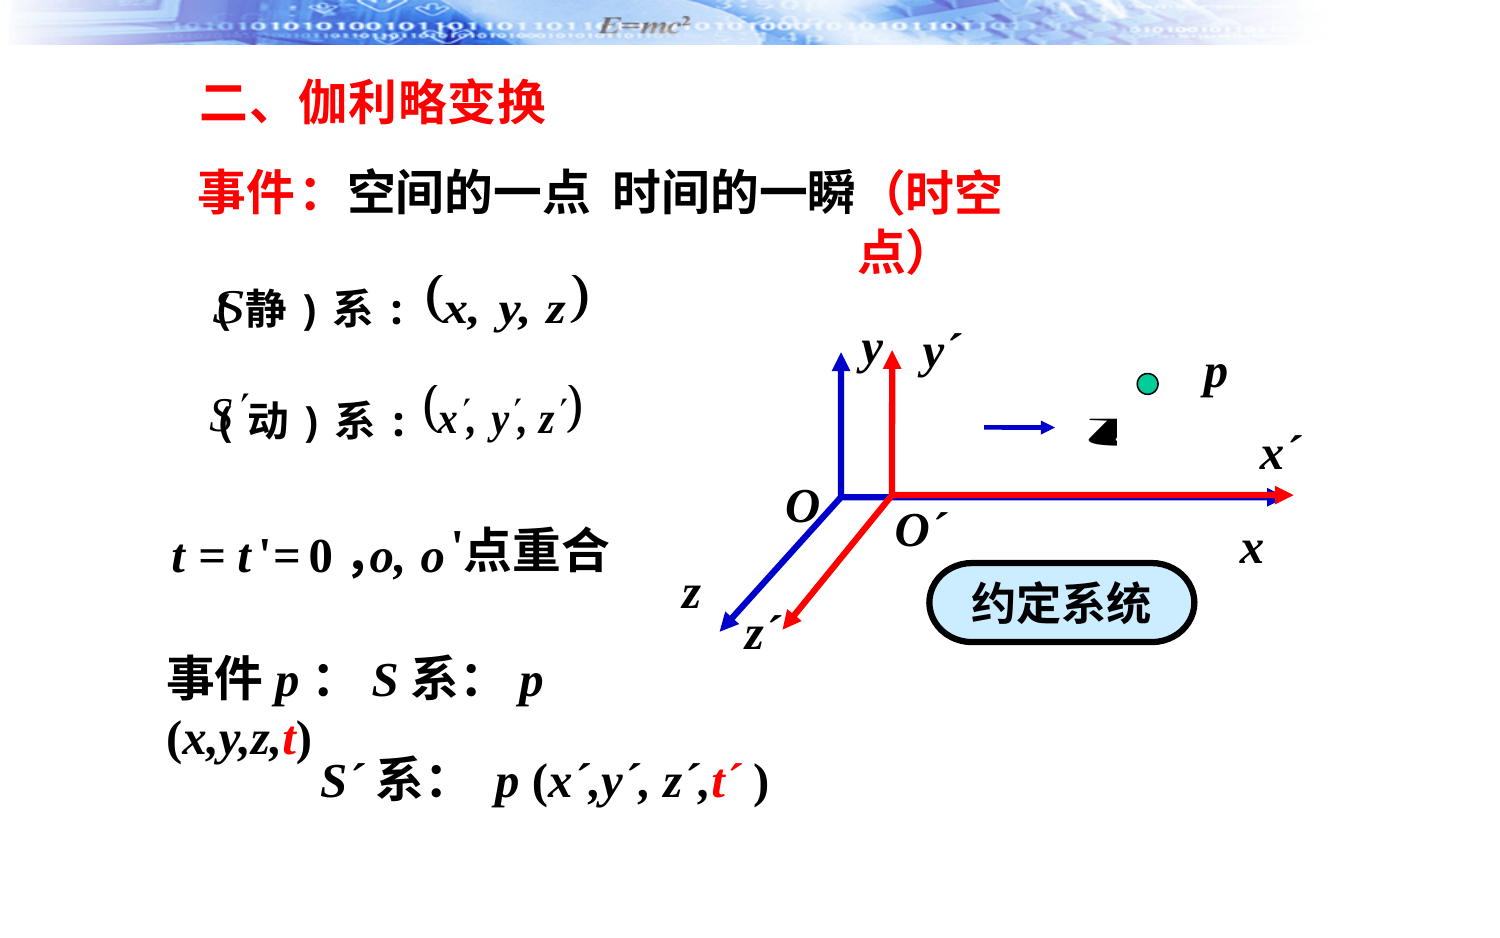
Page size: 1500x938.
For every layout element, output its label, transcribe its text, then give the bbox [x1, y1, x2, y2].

text_box 事件p：S系：p (x,y,z,t) [151, 640, 686, 772]
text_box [182, 153, 990, 229]
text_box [169, 504, 661, 591]
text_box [201, 385, 584, 453]
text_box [201, 275, 590, 343]
text_box S´系： p (x´,y´, z´,t´ ) [305, 741, 795, 815]
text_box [666, 307, 1297, 632]
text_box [730, 310, 1337, 669]
text_box （时空点） [842, 155, 1101, 288]
picture [0, 0, 1500, 45]
text_box 二、伽利略变换 [184, 64, 783, 138]
